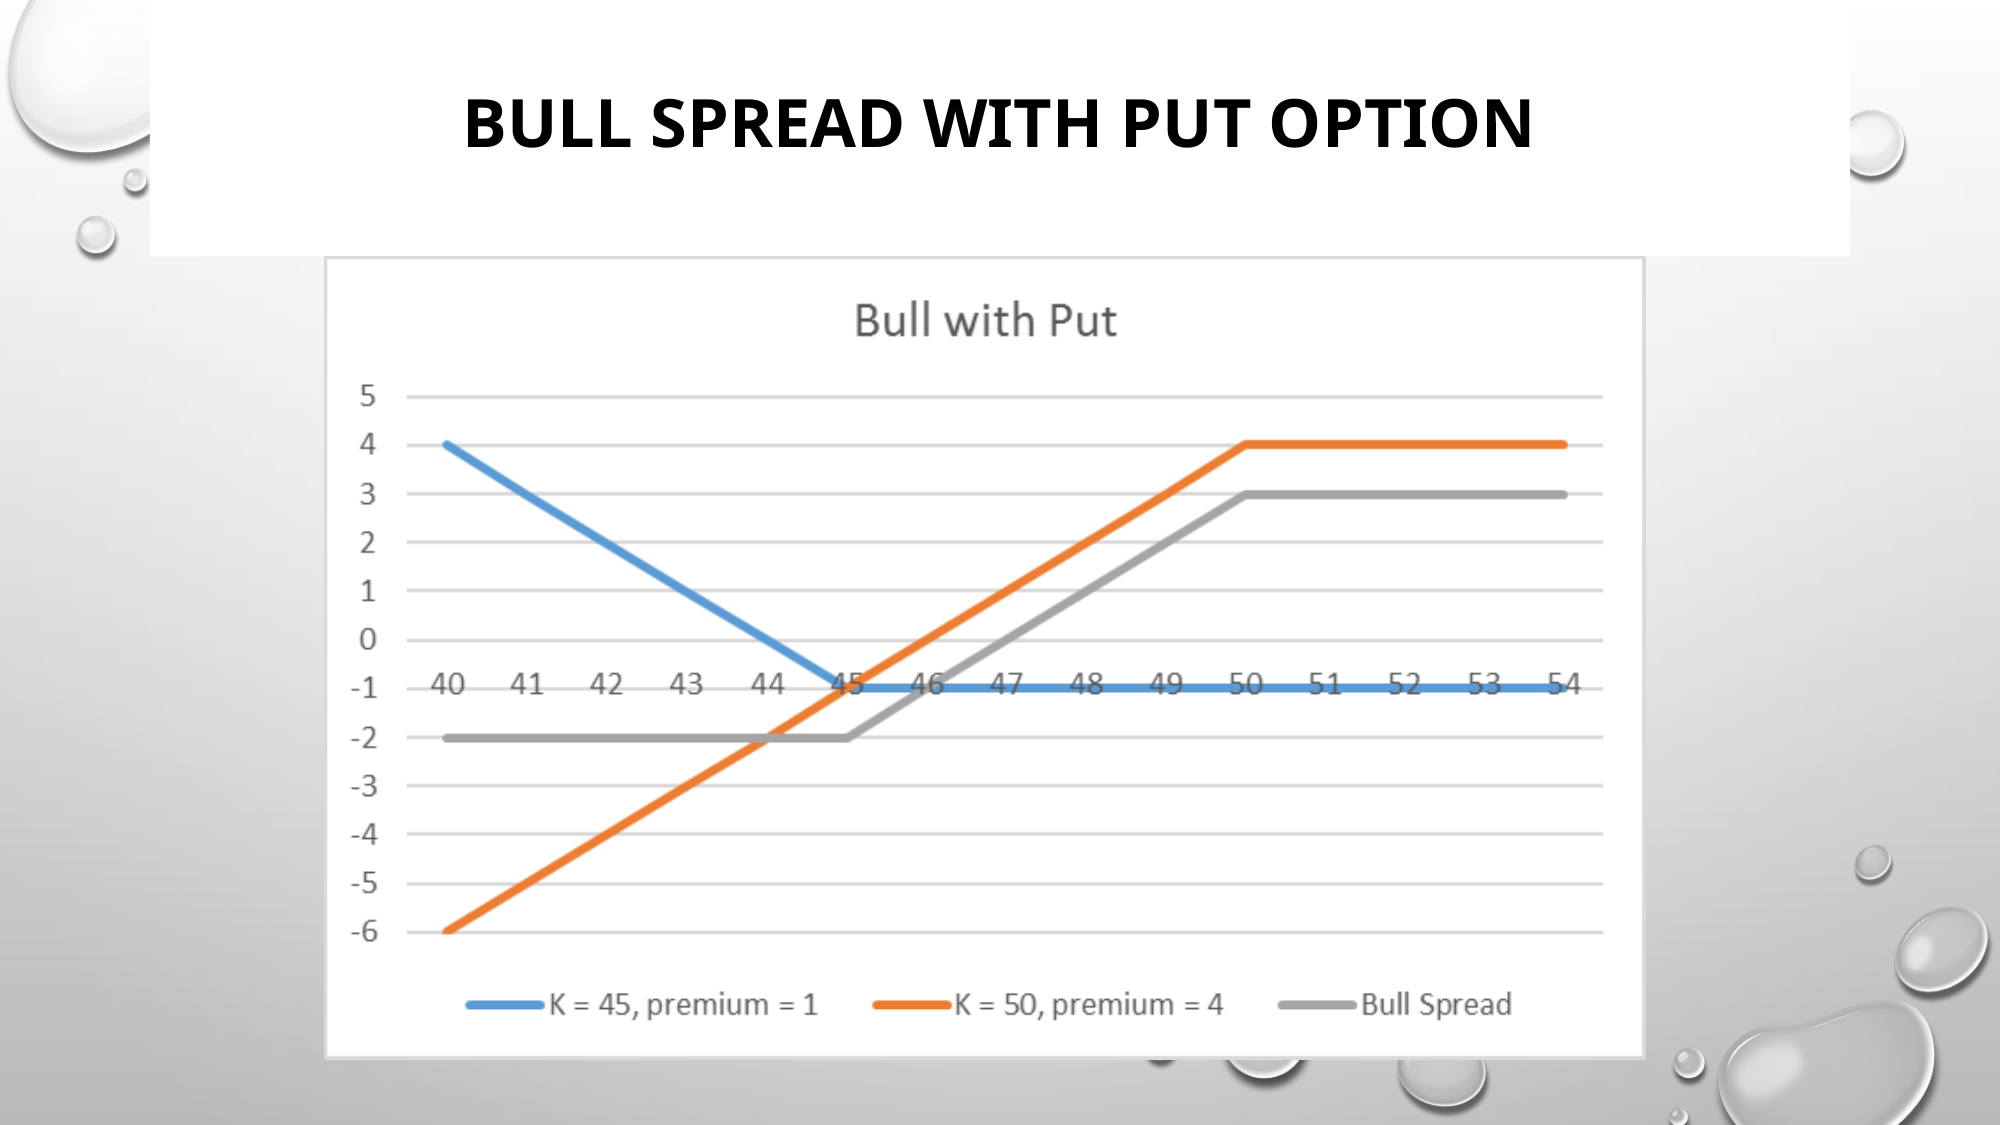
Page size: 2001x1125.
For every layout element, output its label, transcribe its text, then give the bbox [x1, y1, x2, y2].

picture [0, 0, 2000, 1125]
title BULL Spread with put option [149, 0, 1851, 257]
